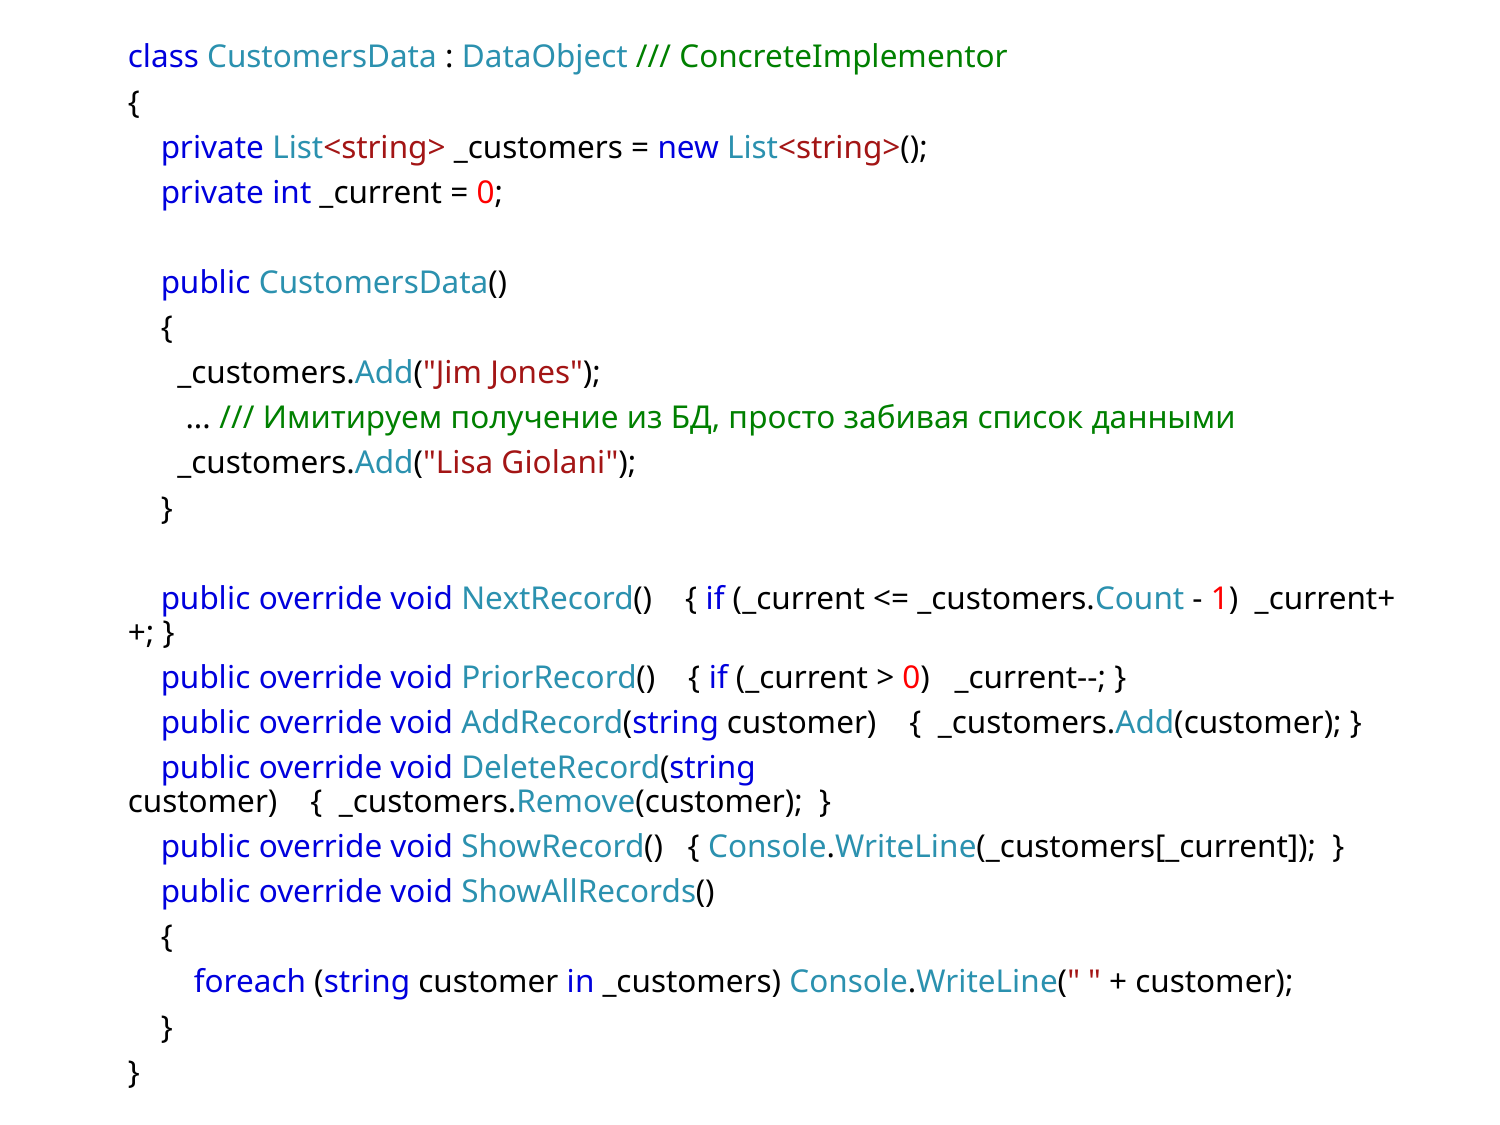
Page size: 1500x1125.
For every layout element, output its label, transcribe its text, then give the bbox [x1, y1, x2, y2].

list class CustomersData : DataObject /// ConcreteImplementor { private List<string> _customers = new List<string>(); private int _current = 0; public CustomersData() { _customers.Add("Jim Jones"); ... /// Имитируем получение из БД, просто забивая список данными _customers.Add("Lisa Giolani"); } public override void NextRecord() { if (_current <= _customers.Count - 1) _current++; } public override void PriorRecord() { if (_current > 0) _current--; } public override void AddRecord(string customer) { _customers.Add(customer); } public override void DeleteRecord(string сustomer) { _customers.Remove(customer); } public override void ShowRecord() { Console.WriteLine(_customers[_current]); } public override void ShowAllRecords() { foreach (string customer in _customers) Console.WriteLine(" " + customer); } } [112, 33, 1449, 1105]
